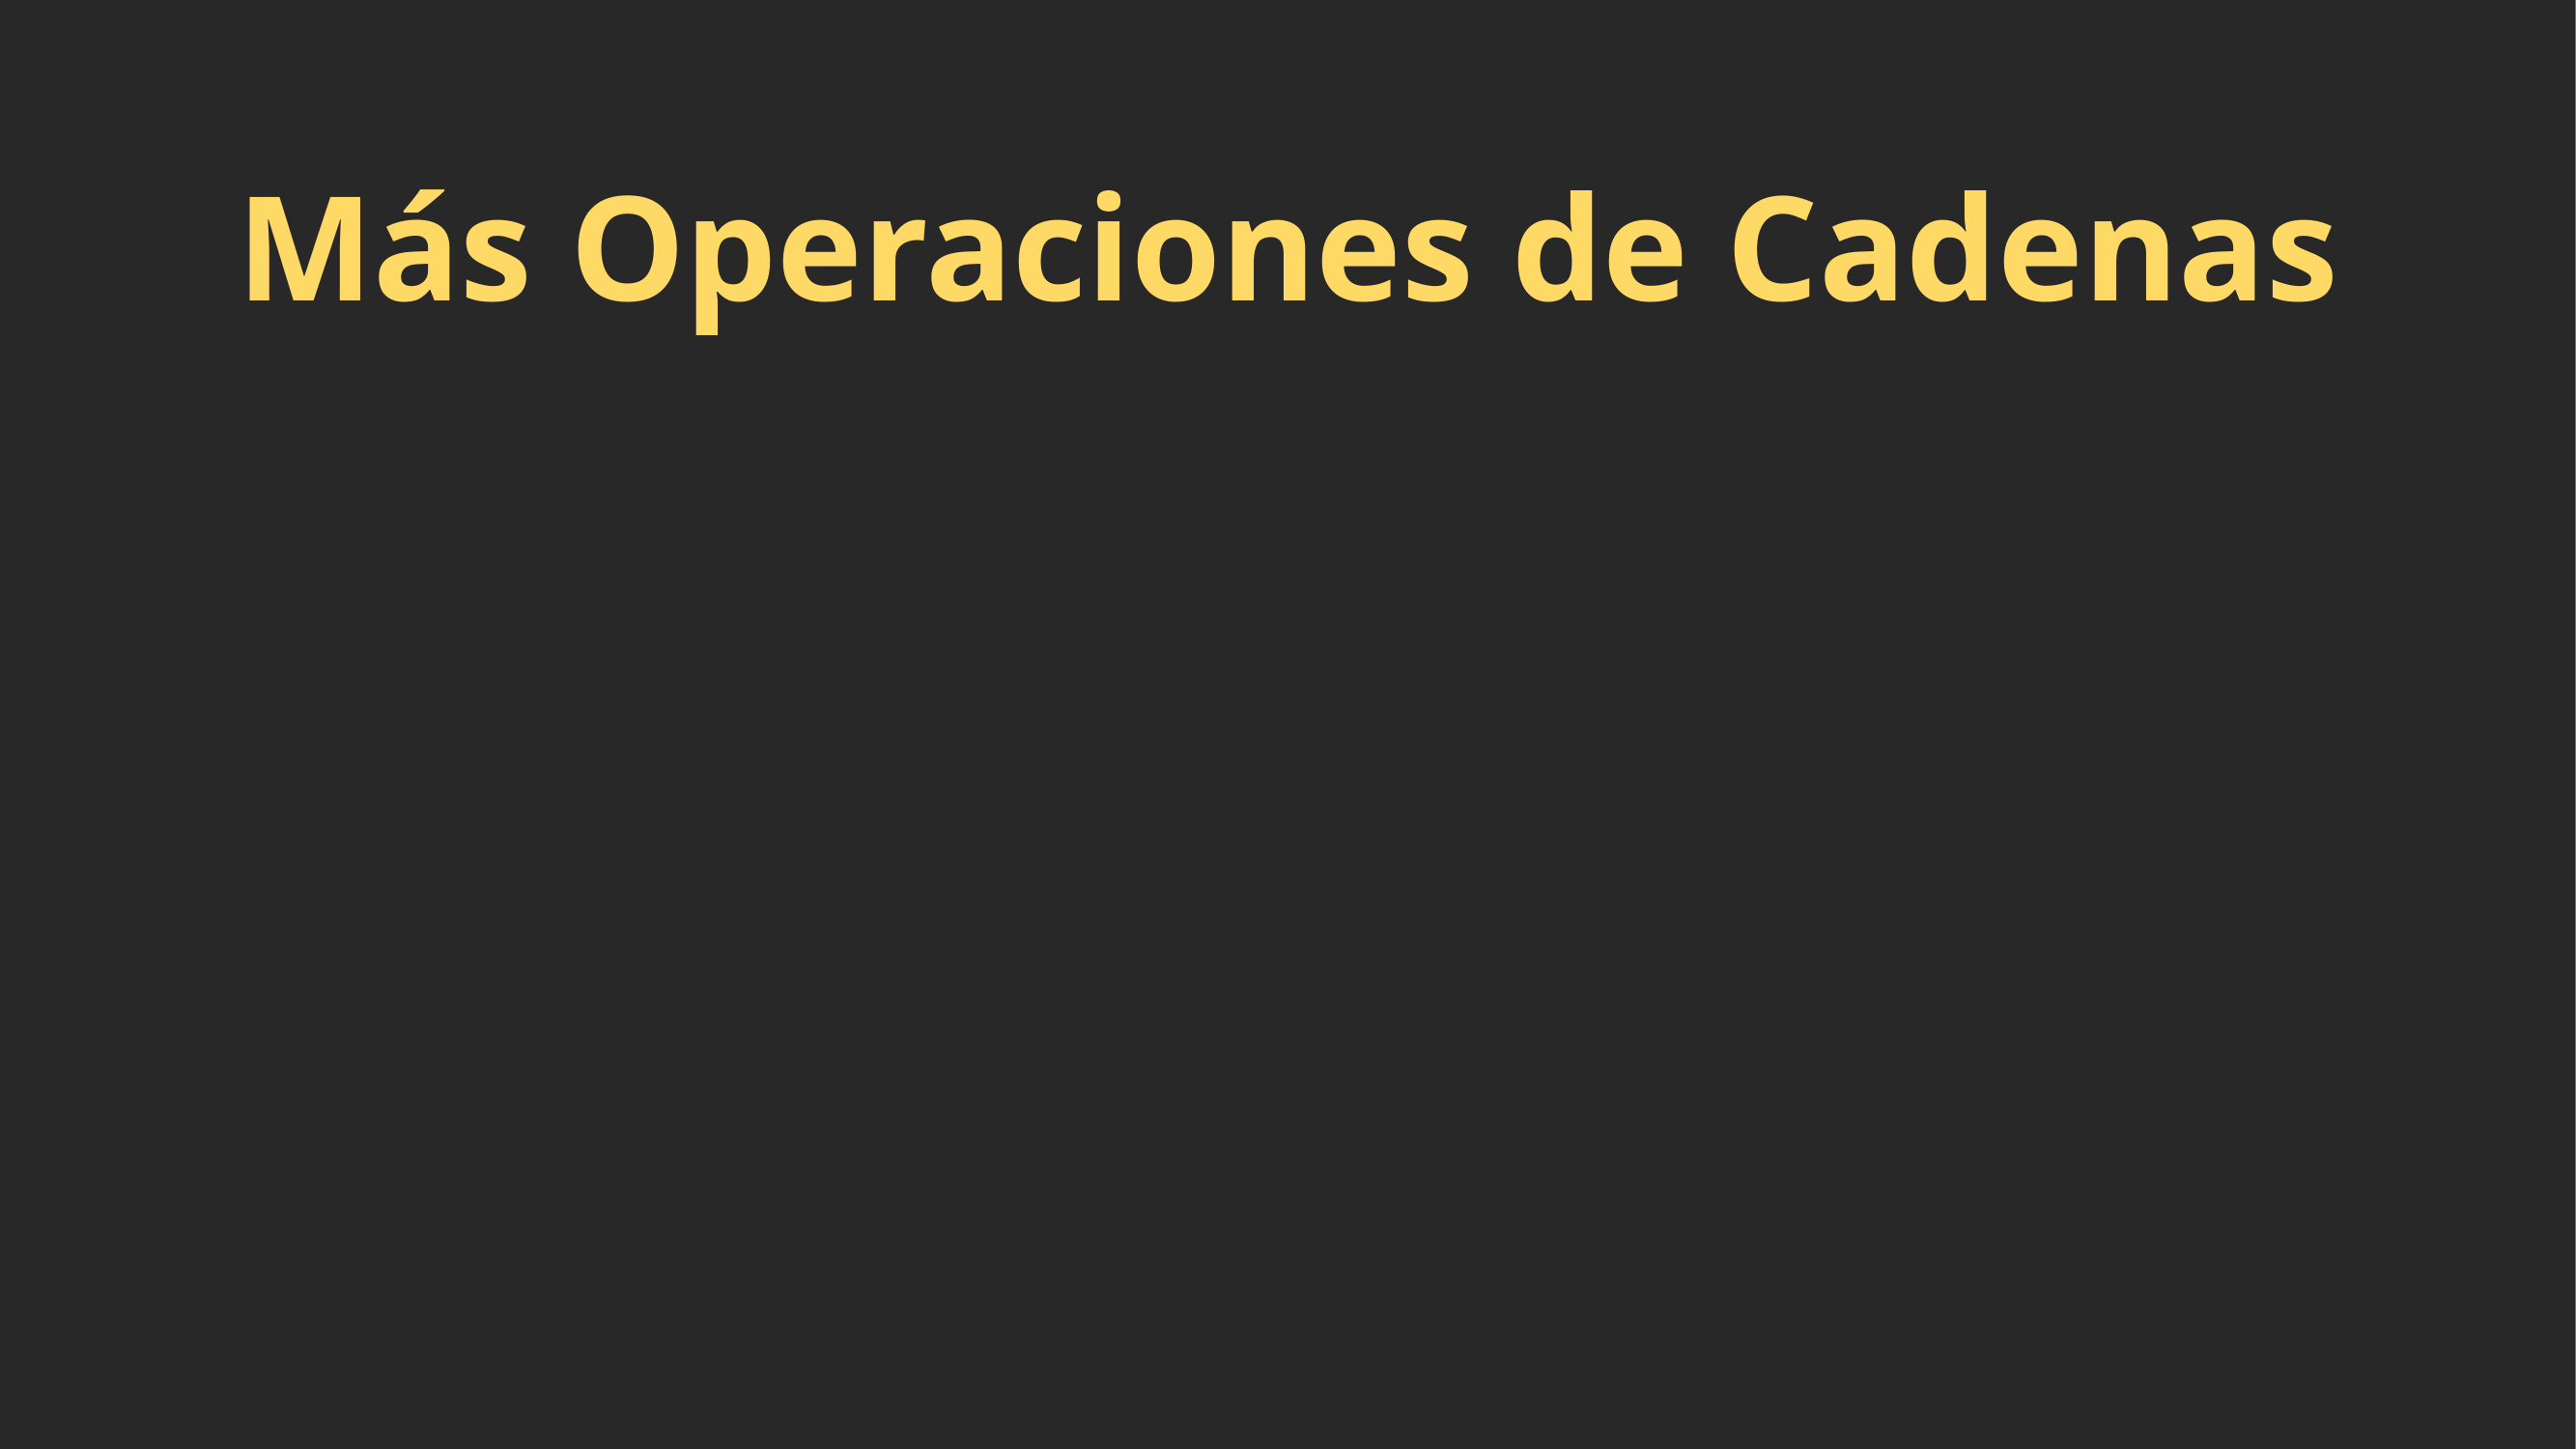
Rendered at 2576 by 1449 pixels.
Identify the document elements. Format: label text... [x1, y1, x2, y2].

title Más Operaciones de Cadenas [99, 143, 2476, 342]
